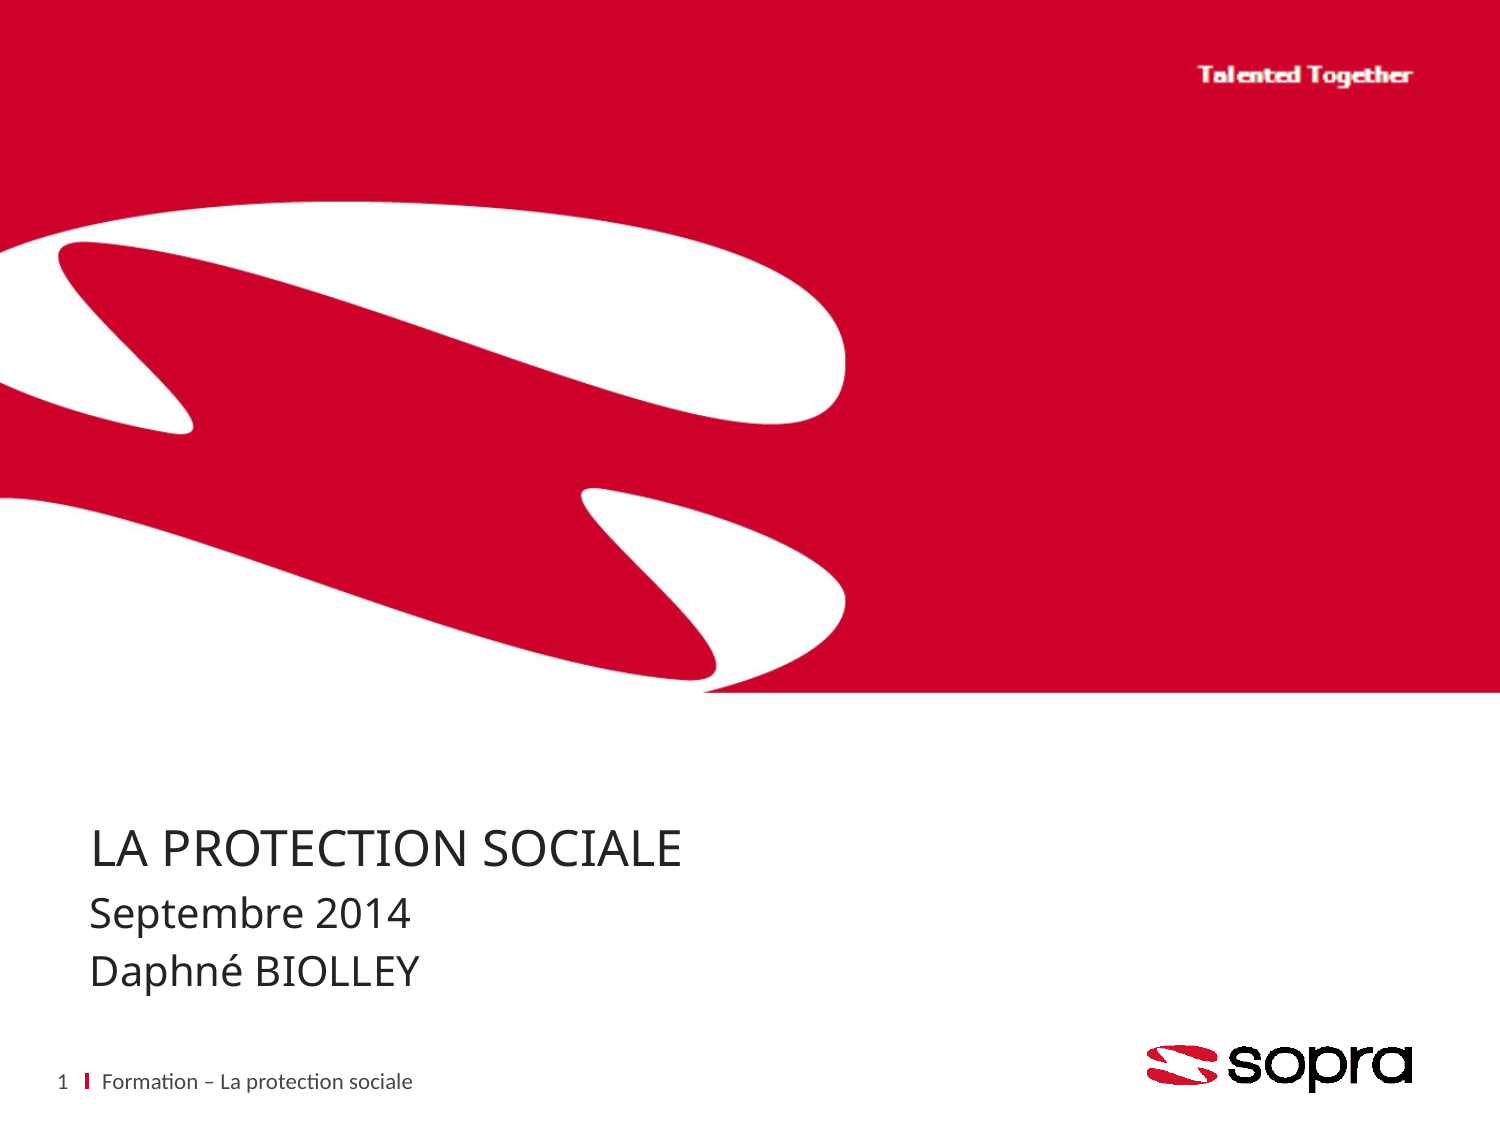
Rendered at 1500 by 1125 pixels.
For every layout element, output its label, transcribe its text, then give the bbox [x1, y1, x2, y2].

picture [0, 0, 1500, 1125]
slide_number 1 [20, 1066, 69, 1094]
title La protection sociale [90, 814, 1149, 885]
footer Formation – La protection sociale [87, 1066, 833, 1094]
subtitle Septembre 2014 Daphné BIOLLEY [89, 886, 1149, 996]
